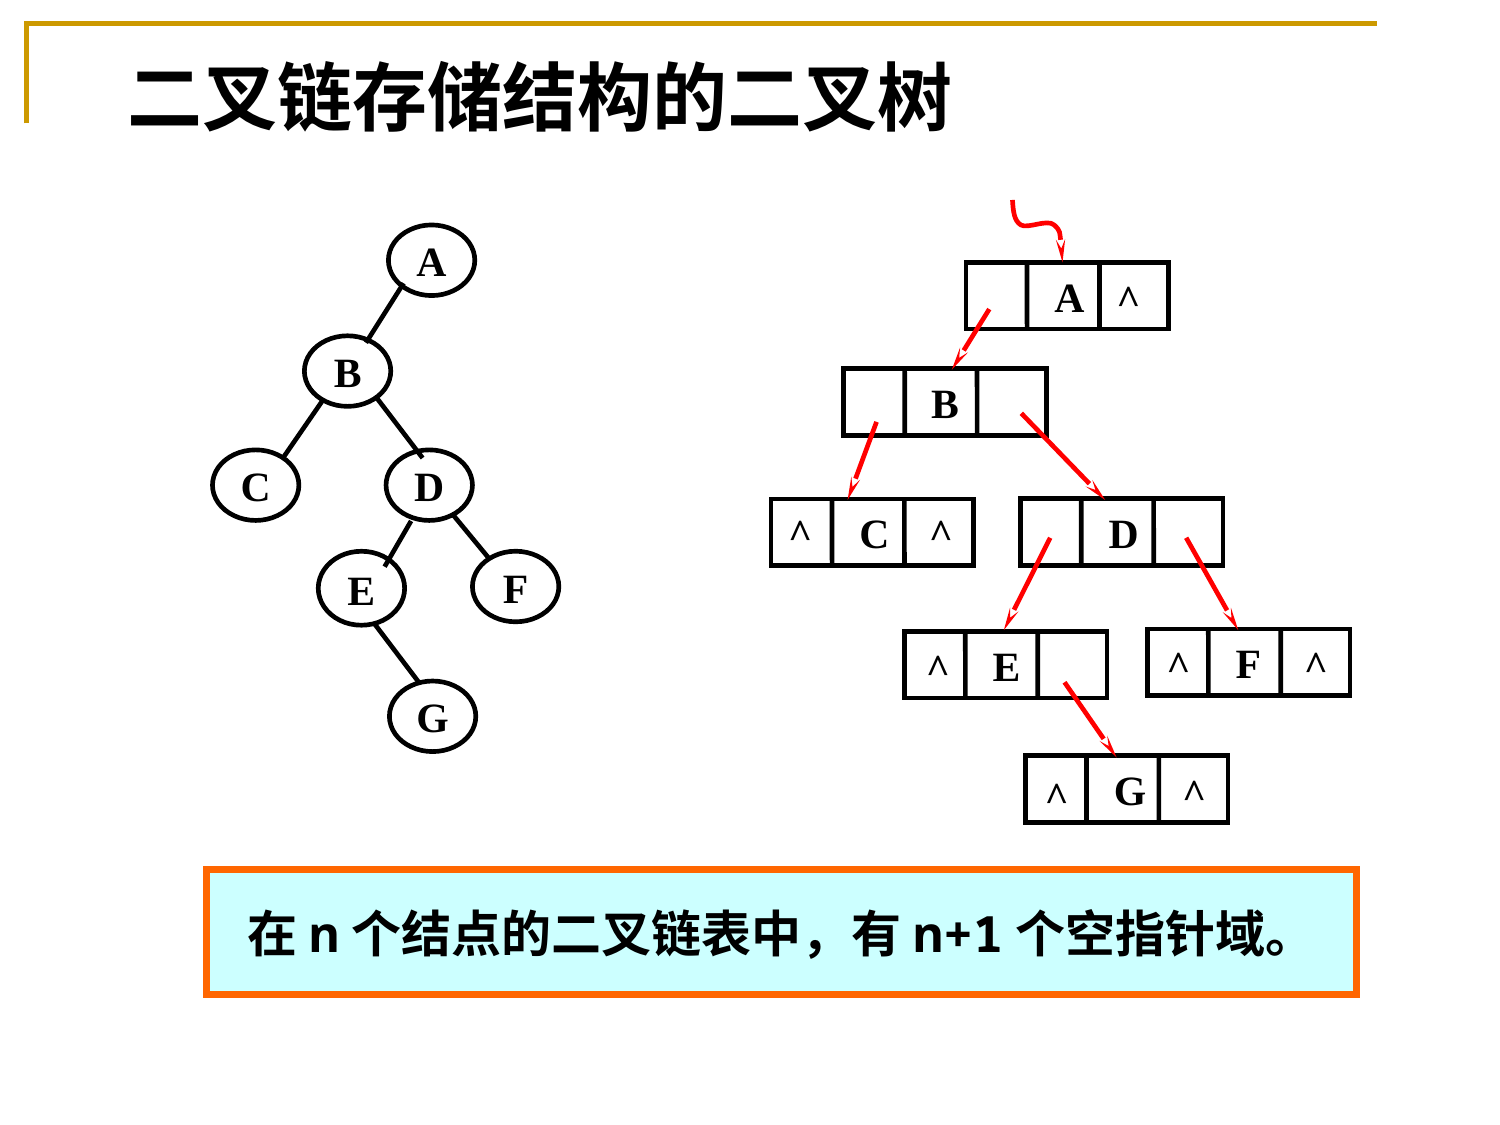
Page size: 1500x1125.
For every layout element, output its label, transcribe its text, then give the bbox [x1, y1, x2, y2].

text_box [212, 224, 560, 752]
text_box 在n个结点的二叉链表中，有n+1个空指针域。 [206, 869, 1357, 995]
text_box [1012, 199, 1066, 260]
title 二叉链存储结构的二叉树 [112, 42, 1401, 168]
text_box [770, 262, 1351, 823]
